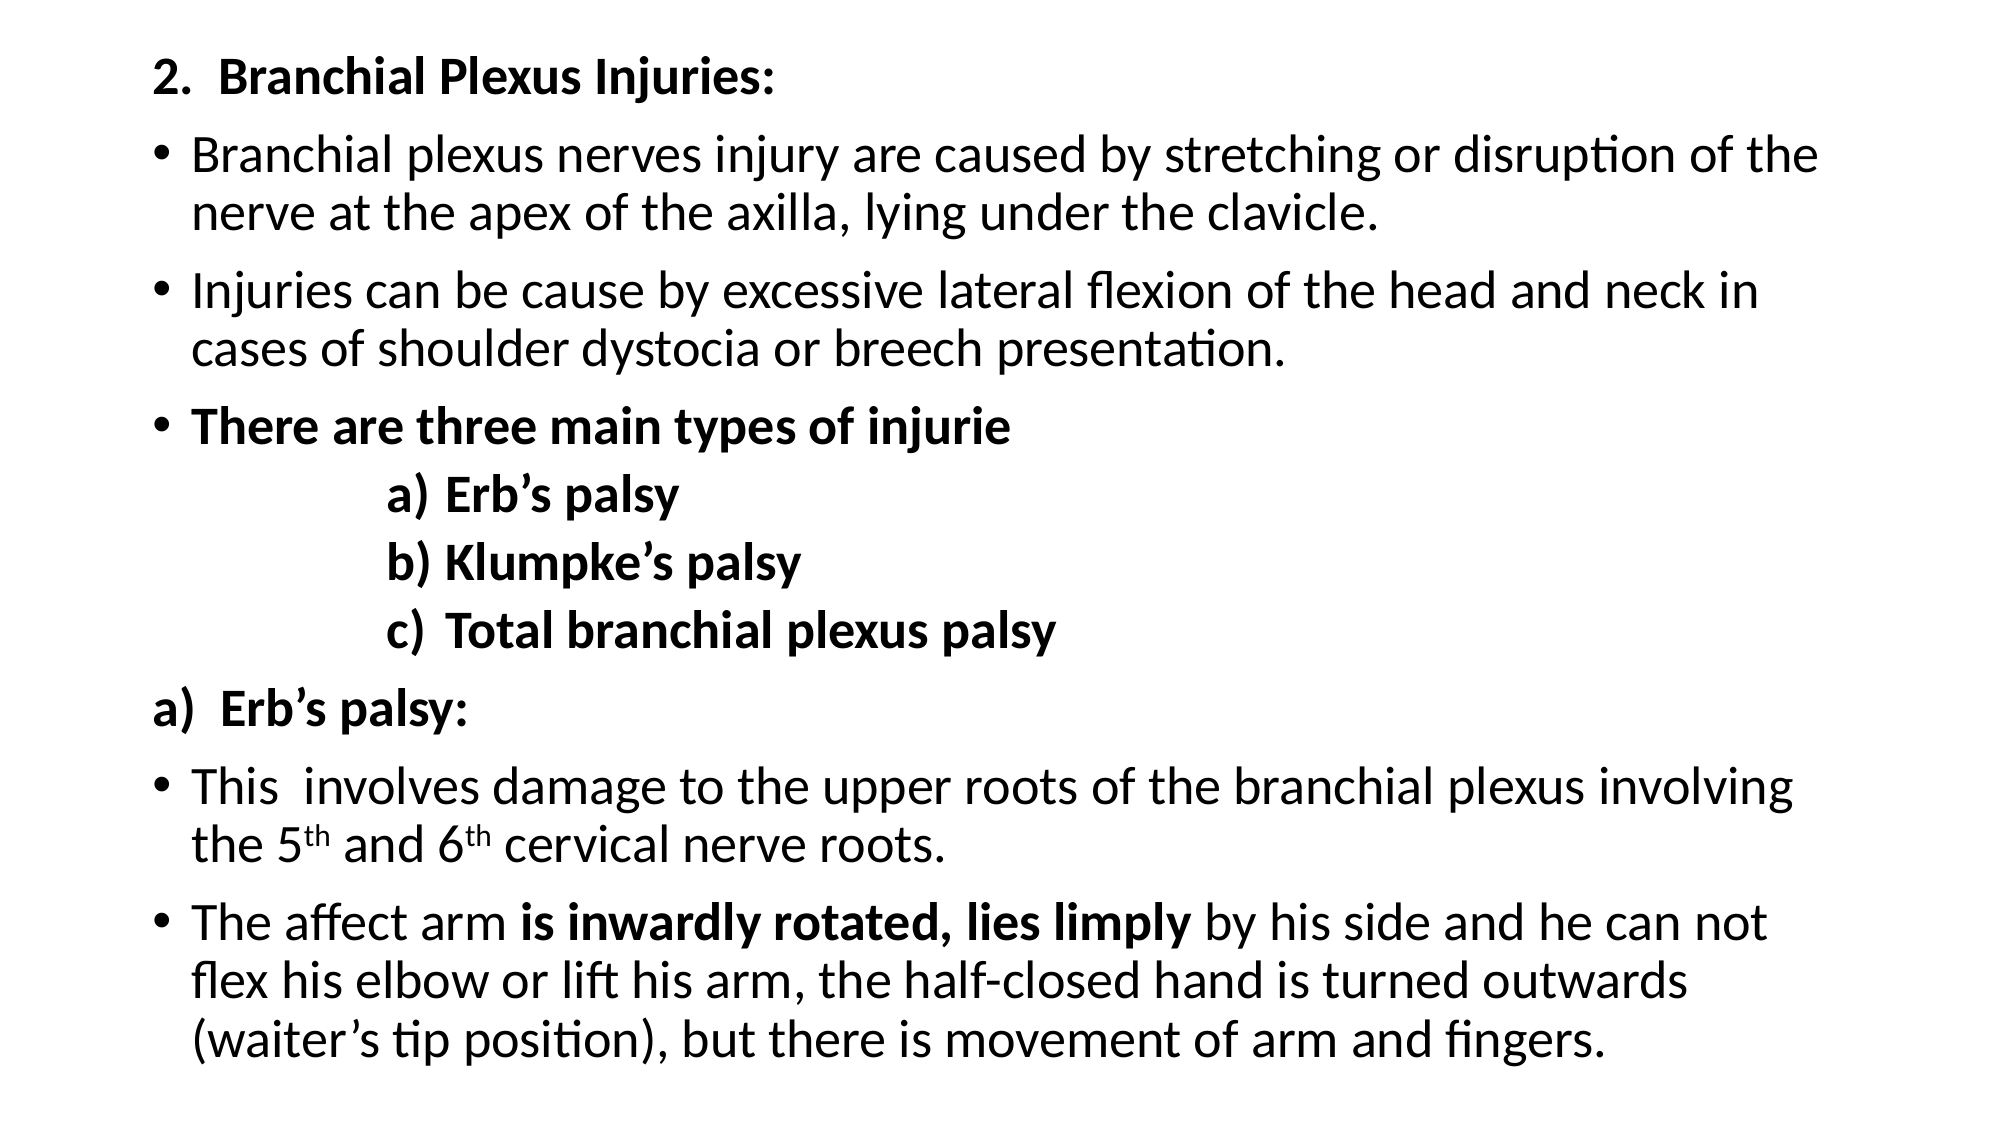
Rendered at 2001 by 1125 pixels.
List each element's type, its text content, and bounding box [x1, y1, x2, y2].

list 2. Branchial Plexus Injuries: Branchial plexus nerves injury are caused by stretching or disruption of the nerve at the apex of the axilla, lying under the clavicle. Injuries can be cause by excessive lateral flexion of the head and neck in cases of shoulder dystocia or breech presentation. There are three main types of injurie Erb’s palsy Klumpke’s palsy Total branchial plexus palsy a) Erb’s palsy: This involves damage to the upper roots of the branchial plexus involving the 5th and 6th cervical nerve roots. The affect arm is inwardly rotated, lies limply by his side and he can not flex his elbow or lift his arm, the half-closed hand is turned outwards (waiter’s tip position), but there is movement of arm and fingers. [137, 40, 1863, 1086]
